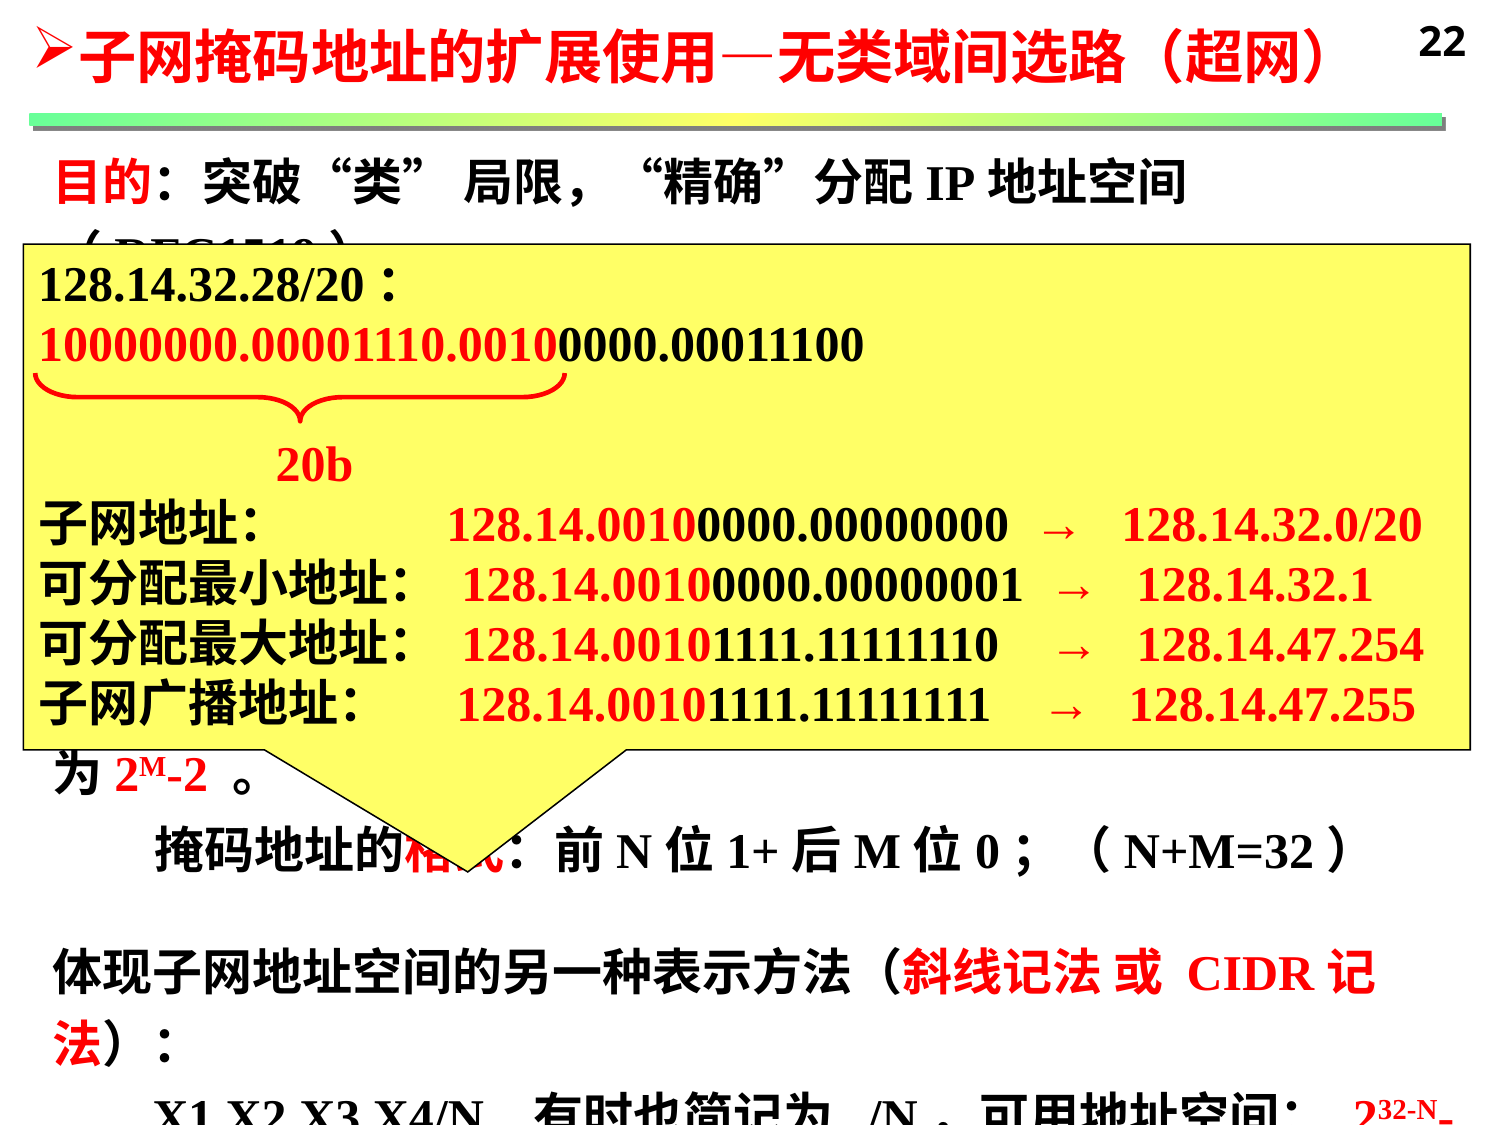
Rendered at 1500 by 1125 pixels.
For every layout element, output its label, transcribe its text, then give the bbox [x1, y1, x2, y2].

text_box 子网掩码地址的扩展使用—无类域间选路（超网） [16, 12, 1388, 98]
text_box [23, 243, 1471, 751]
text_box 目的：突破“类” 局限，“精确”分配IP地址空间（RFC1519） —无类域间路由选择 CIDR (Classless Inter-Domain Routing)。 原因：A-B类网偏少，C类网偏多，子网间转发需要路由器支持；能否减少路由器的个数，或者提高路由效率？ 方法：利用掩码地址中为全’1’的前N位标识子网的Netid，为全’0’的后M位标识子网的Hostid，对应的可用子网地址空间为2M-2 。 掩码地址的格式：前N位1+后M位0；（N+M=32） 体现子网地址空间的另一种表示方法（斜线记法 或 CIDR记法）： X1.X2.X3.X4/N 有时也简记为 /N，可用地址空间： 232-N-2。 例如：128.14.32.28/20 地址块的最小地址：128.14.32.0 128.14.32.28/20 地址块的最大地址：128.14.47.255 可用地址数：212-2，主机号全 0 和全 1 的地址不分配。 [37, 131, 1500, 1125]
text_box [29, 113, 1442, 126]
text_box 22 [1403, 7, 1493, 72]
